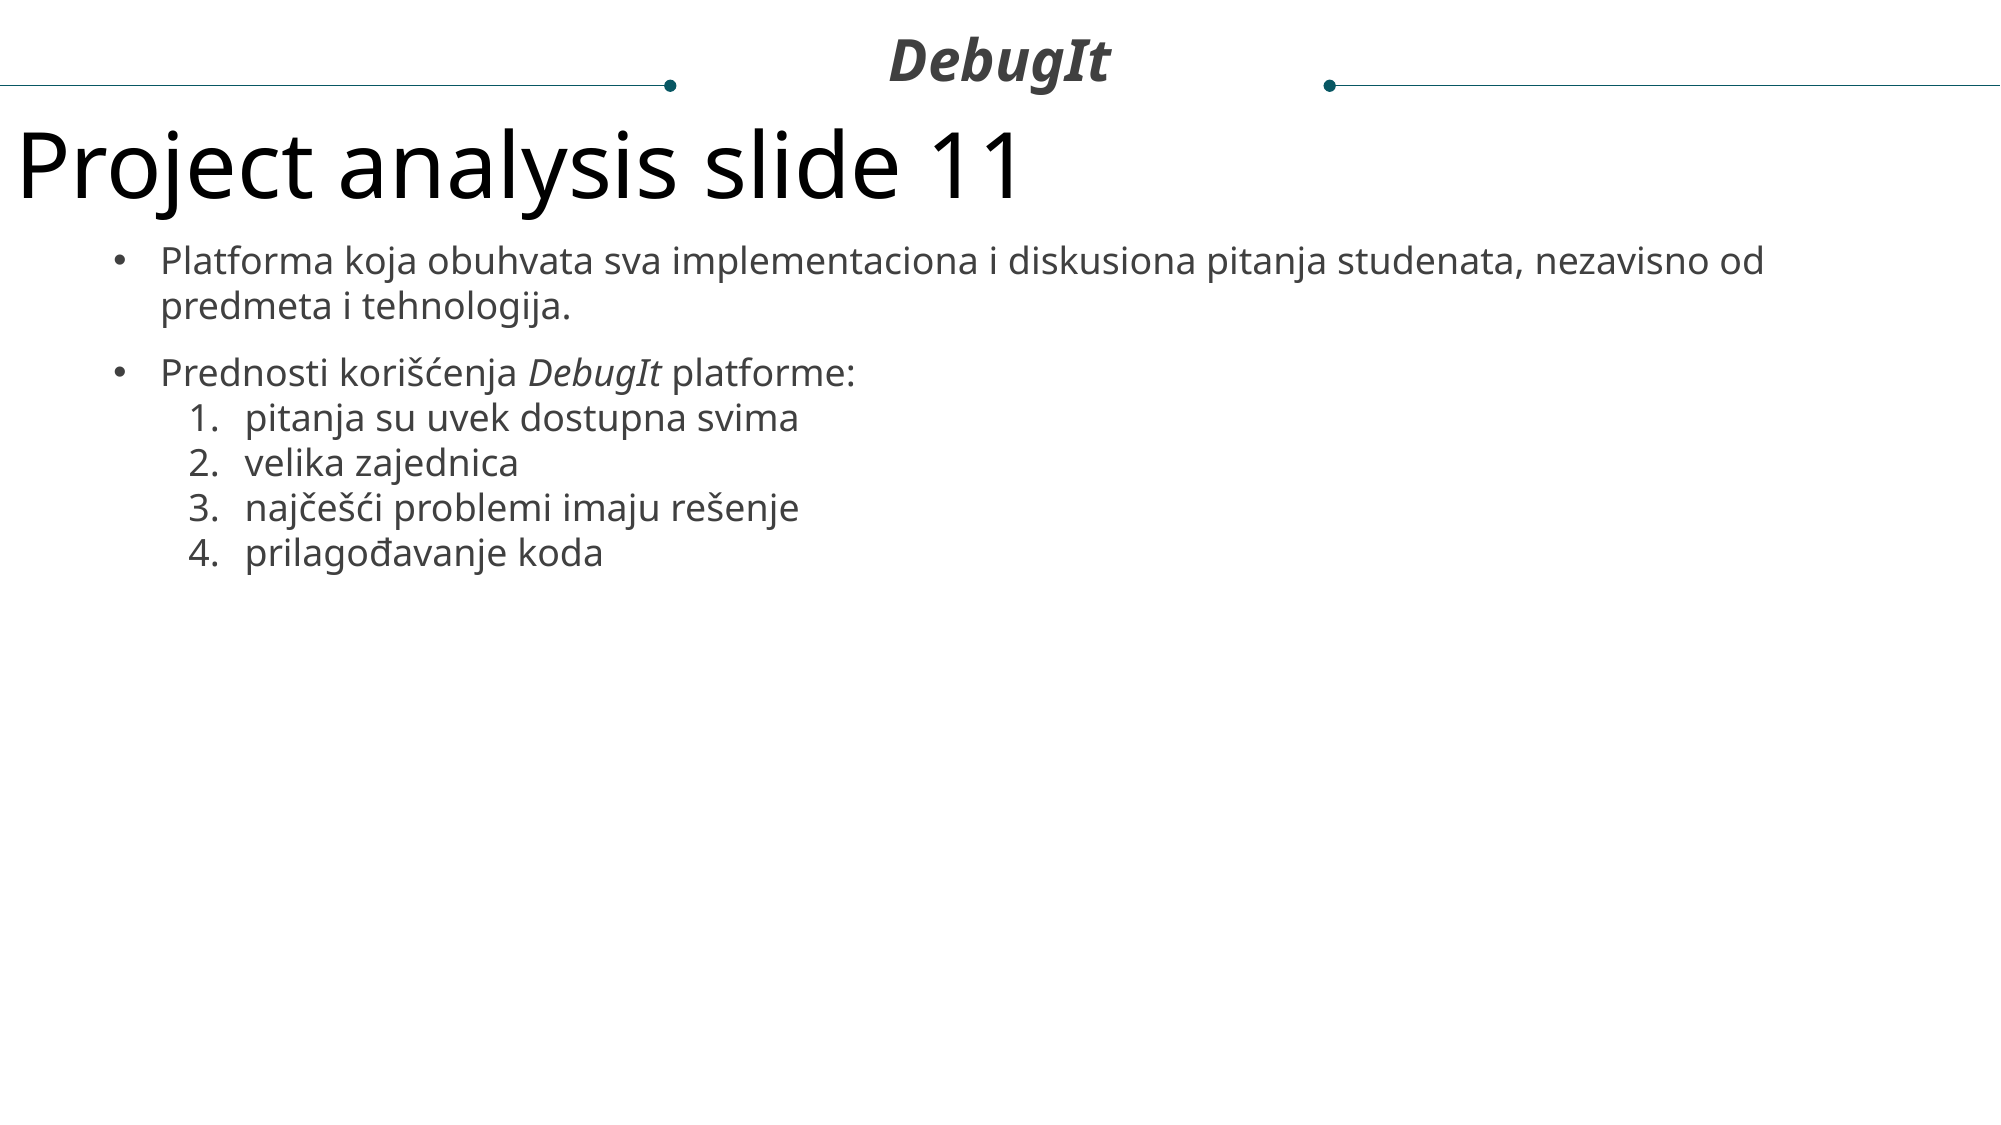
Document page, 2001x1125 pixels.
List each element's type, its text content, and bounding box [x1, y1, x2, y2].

text_box DebugIt [37, 31, 1963, 85]
text_box Platforma koja obuhvata sva implementaciona i diskusiona pitanja studenata, nezavisno od predmeta i tehnologija. Prednosti korišćenja DebugIt platforme: pitanja su uvek dostupna svima velika zajednica najčešći problemi imaju rešenje prilagođavanje koda [113, 236, 1887, 694]
text_box DebugIt [1725, 86, 1963, 95]
title Project analysis slide 11 [0, 59, 1725, 278]
